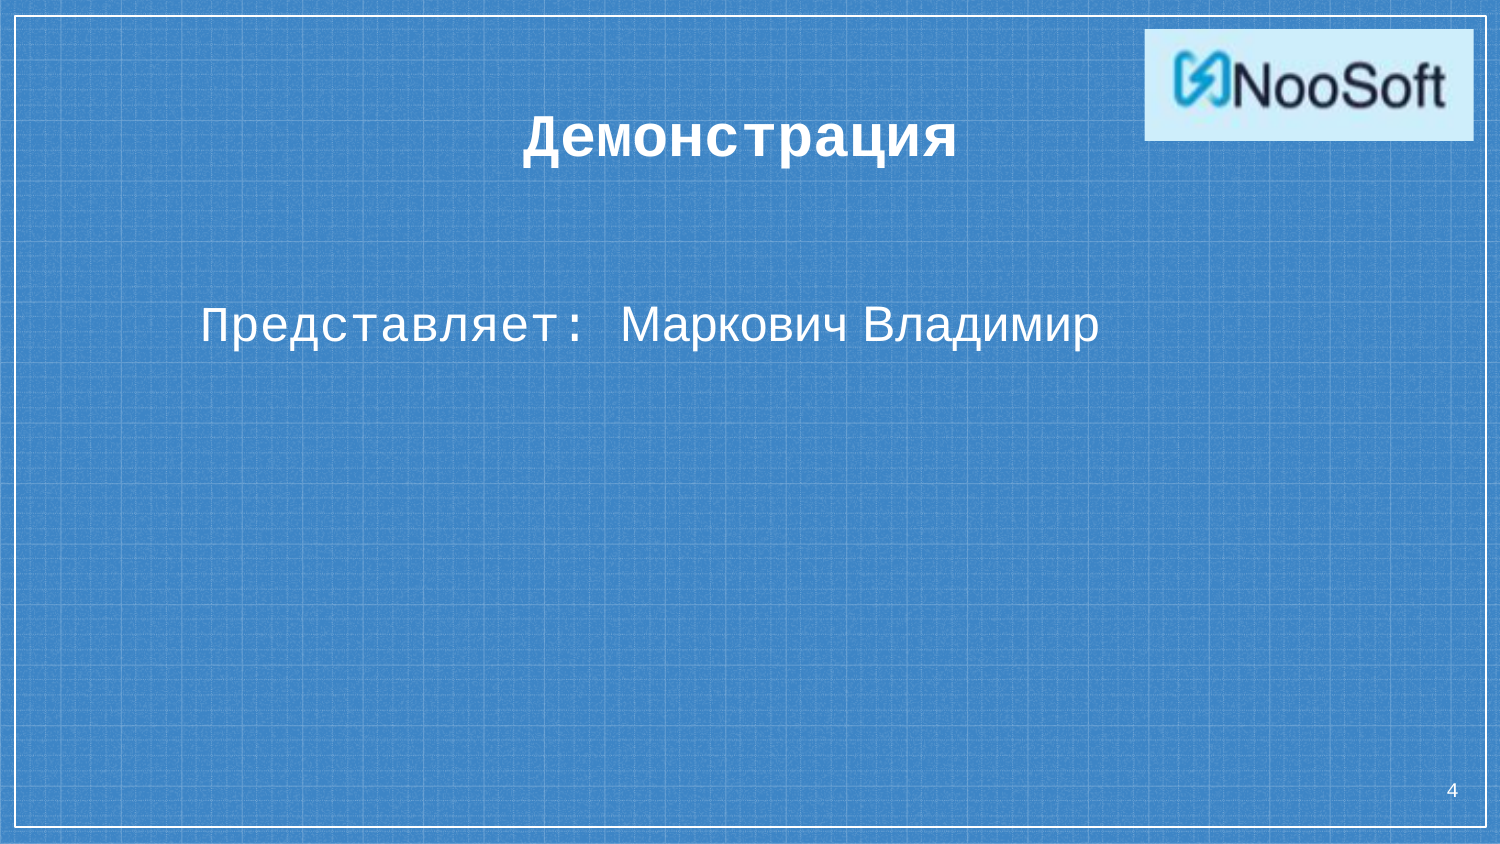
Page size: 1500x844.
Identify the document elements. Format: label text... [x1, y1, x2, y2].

picture [0, 0, 1500, 844]
list Представляет: Маркович Владимир [184, 276, 1233, 739]
title Демонстрация [66, 81, 1146, 149]
slide_number ‹#› [1398, 761, 1474, 810]
